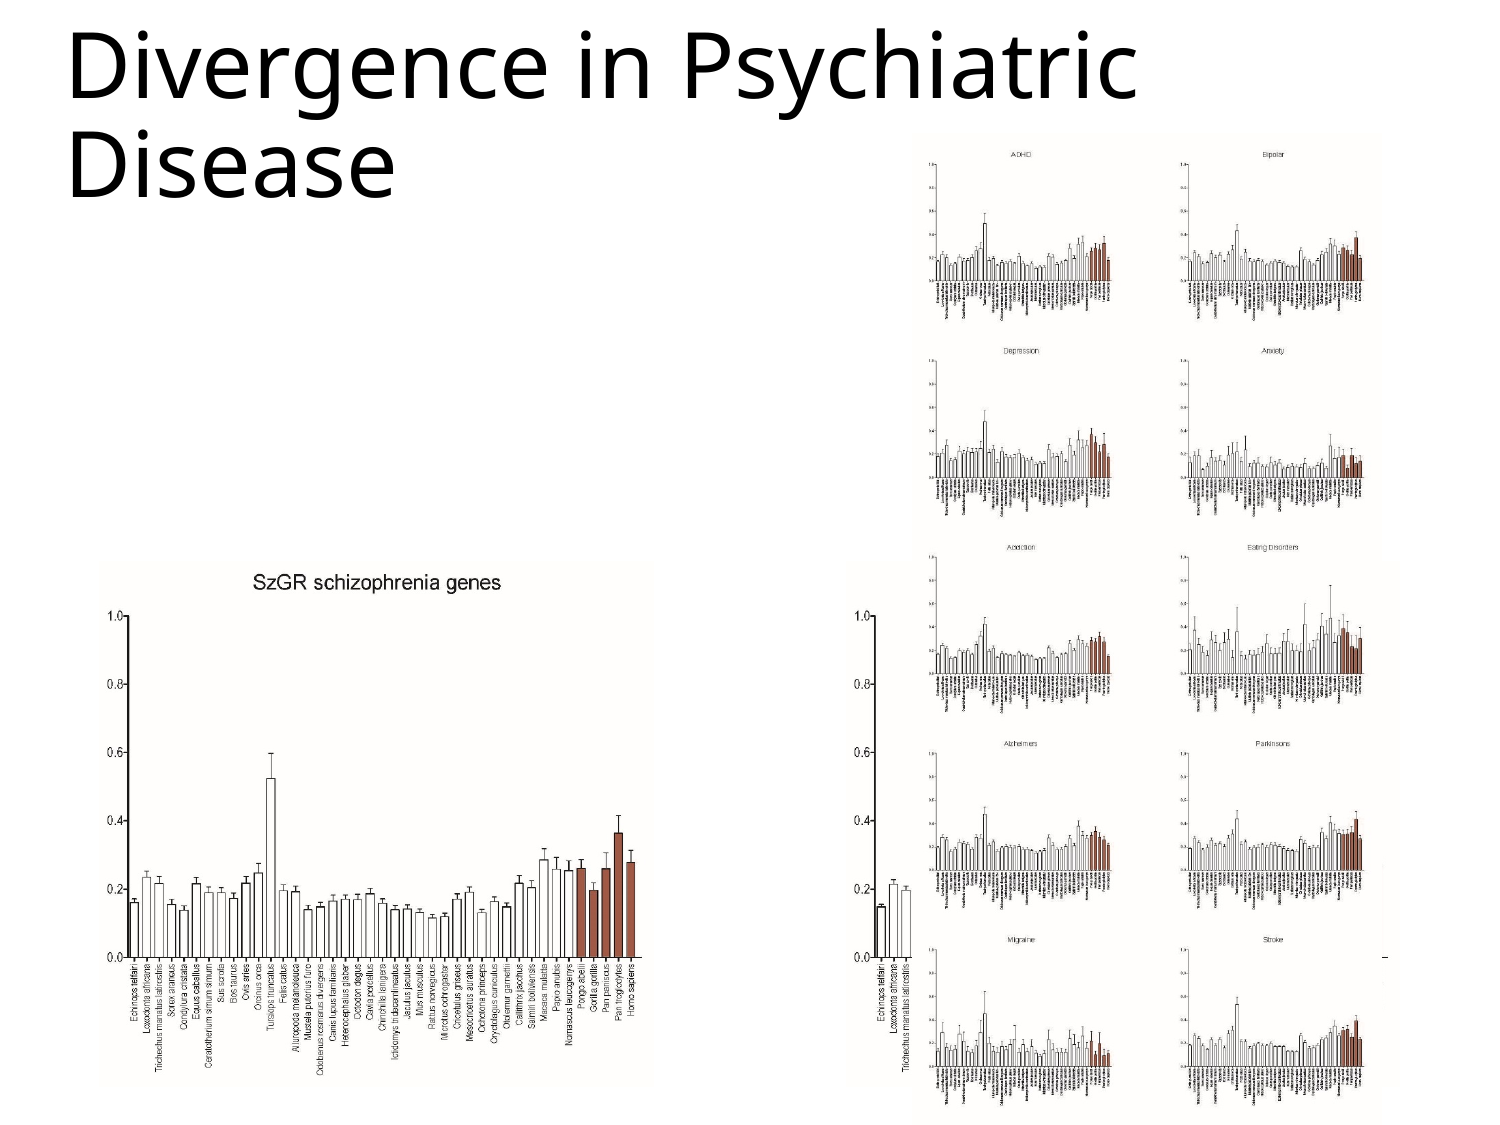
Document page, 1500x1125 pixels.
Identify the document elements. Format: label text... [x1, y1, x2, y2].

text_box Divergence in Psychiatric Disease [49, 12, 1325, 230]
picture [846, 133, 1400, 1125]
picture [99, 561, 654, 1087]
